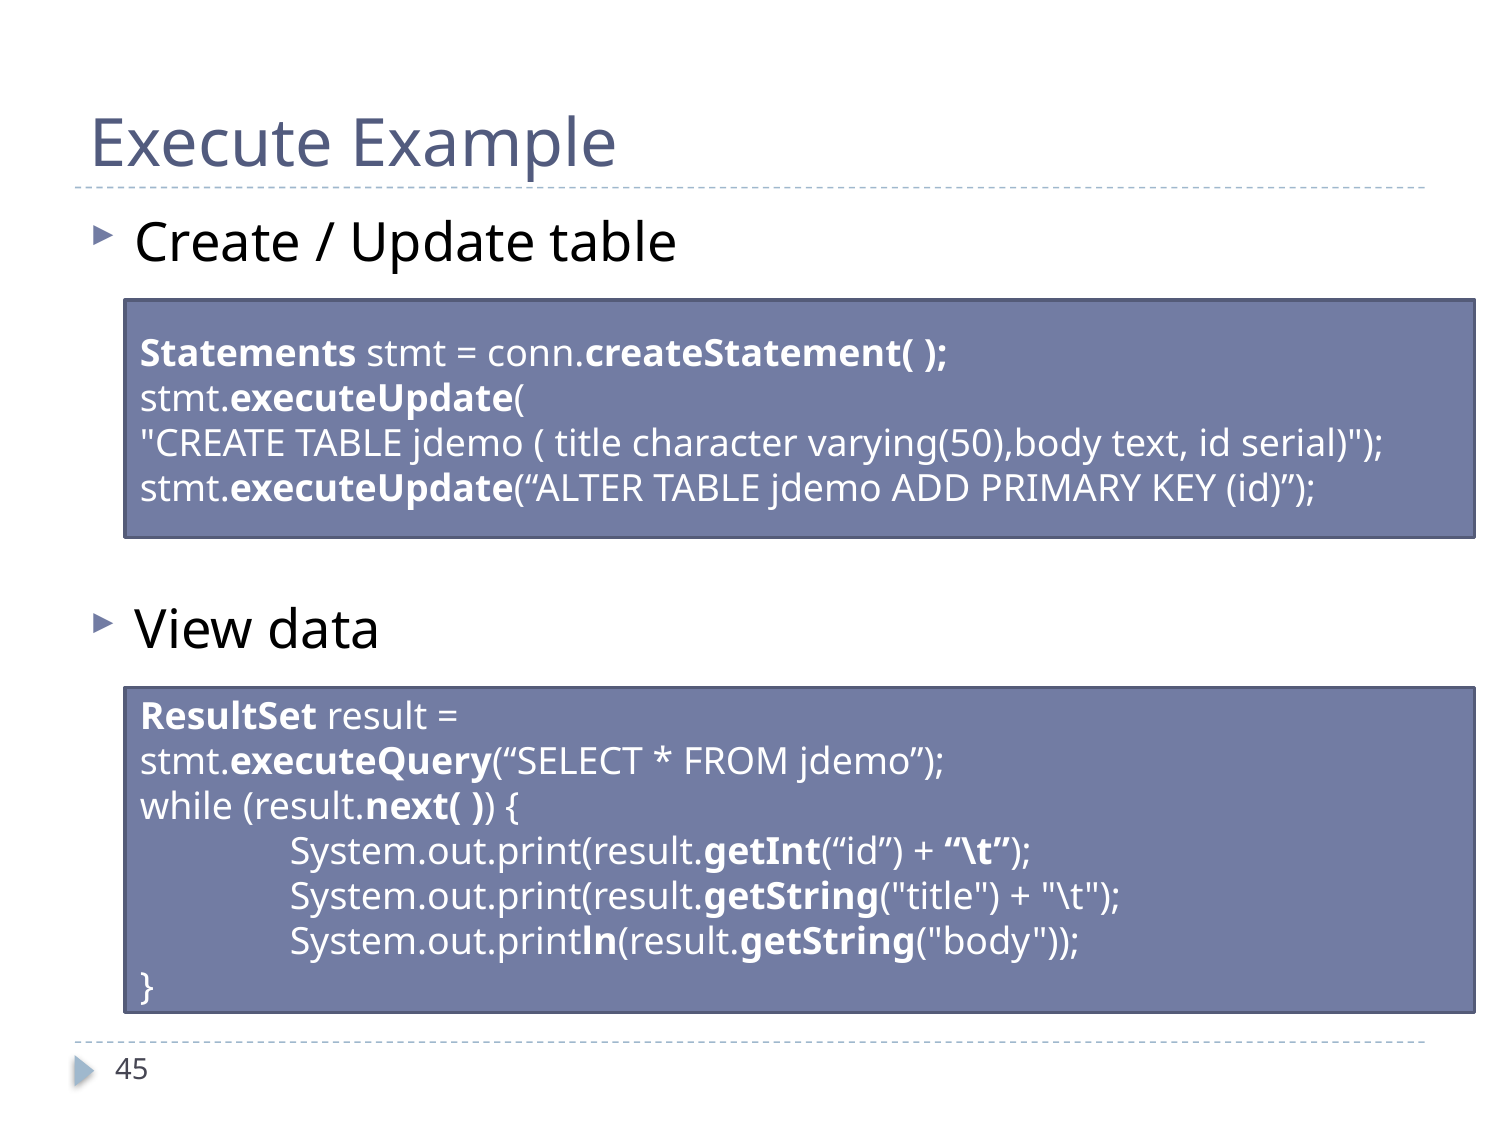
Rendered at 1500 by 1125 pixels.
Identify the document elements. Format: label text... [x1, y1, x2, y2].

title Execute Example [75, 24, 1425, 188]
text_box ResultSet result = stmt.executeQuery(“SELECT * FROM jdemo”); while (result.next( )) { System.out.print(result.getInt(“id”) + “\t”); System.out.print(result.getString("title") + "\t"); System.out.println(result.getString("body")); } [123, 686, 1476, 1014]
list Create / Update table View data [75, 200, 1425, 1010]
text_box Statements stmt = conn.createStatement( ); stmt.executeUpdate( "CREATE TABLE jdemo ( title character varying(50),body text, id serial)"); stmt.executeUpdate(“ALTER TABLE jdemo ADD PRIMARY KEY (id)”); [123, 298, 1476, 539]
slide_number 45 [100, 1042, 426, 1103]
